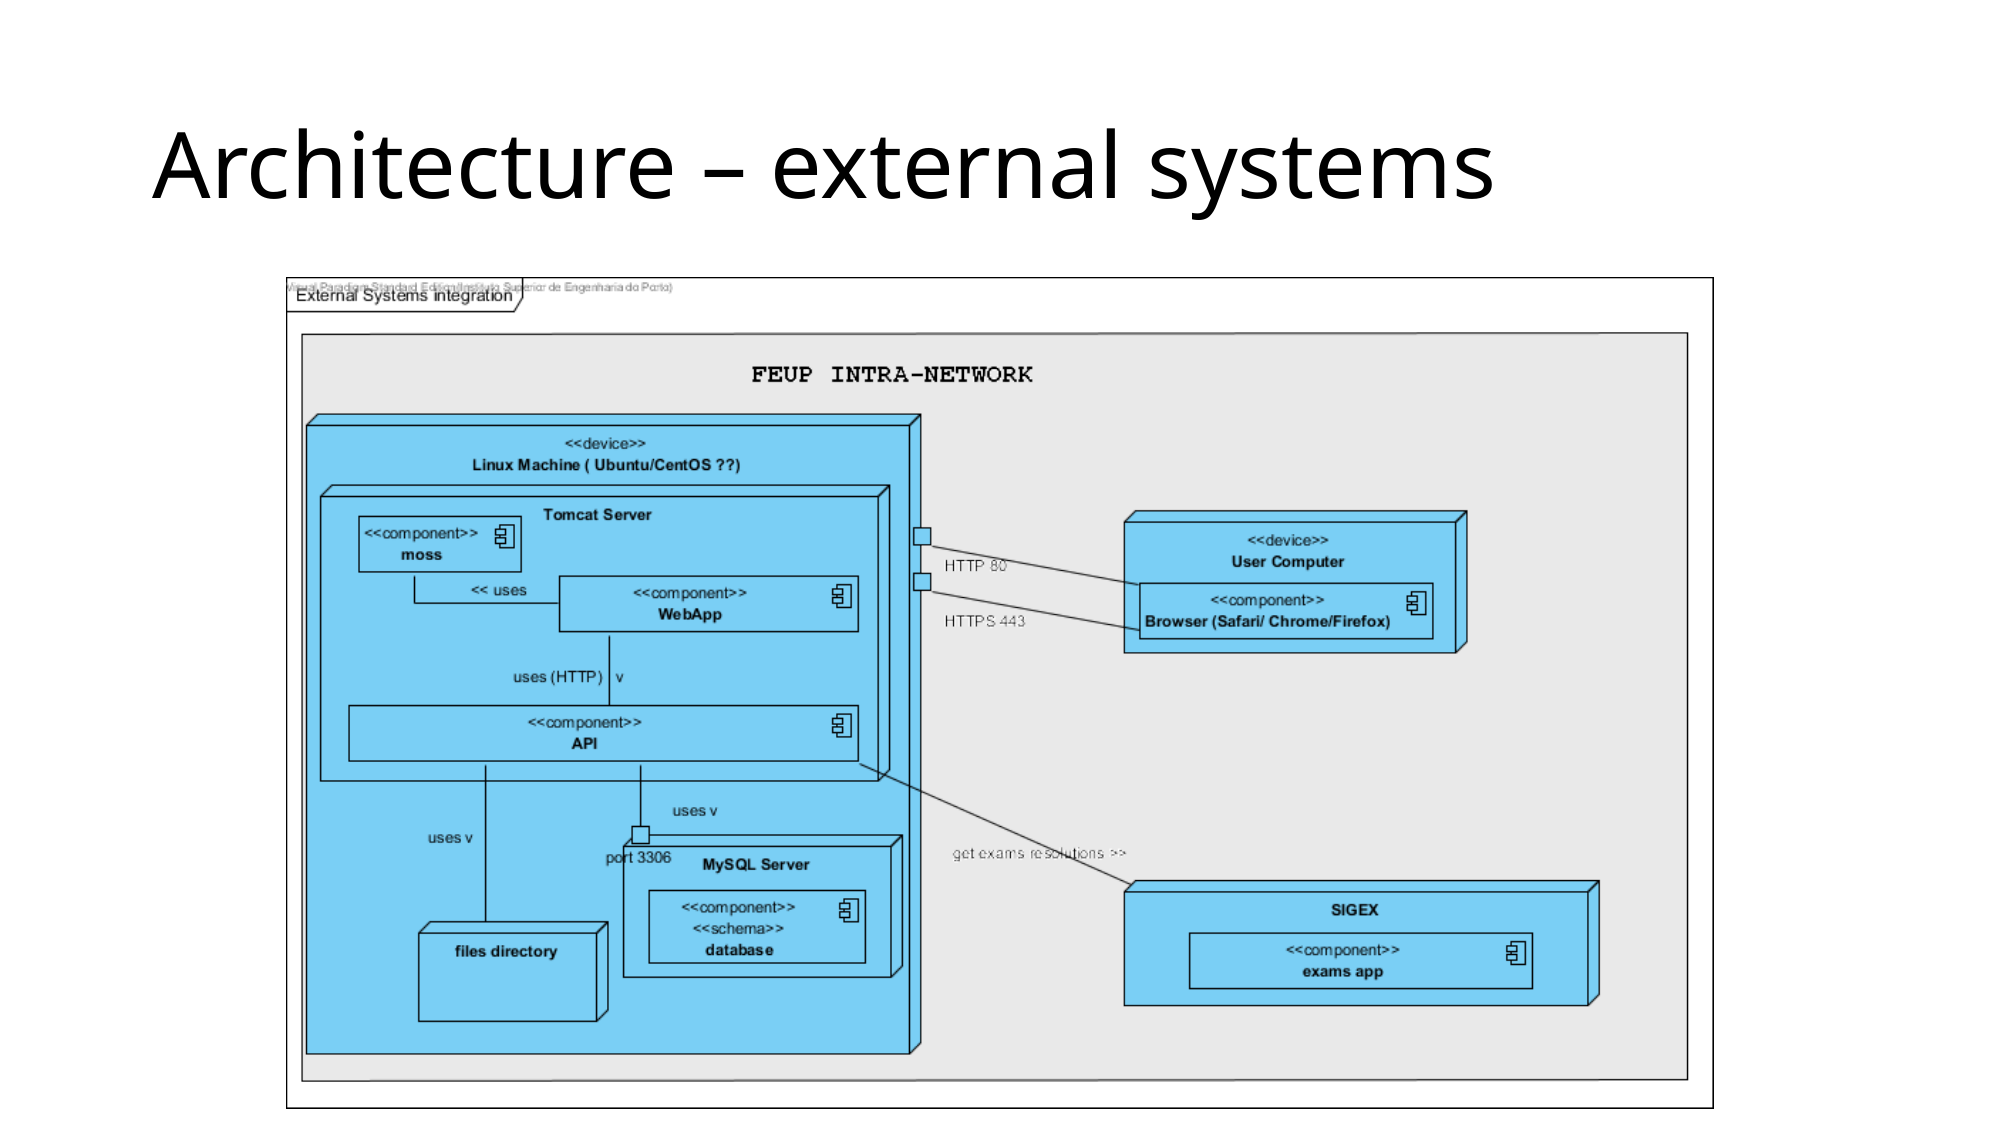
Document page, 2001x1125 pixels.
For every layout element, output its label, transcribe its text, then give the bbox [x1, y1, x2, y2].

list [286, 277, 1714, 1109]
title Architecture – external systems [137, 59, 1863, 278]
